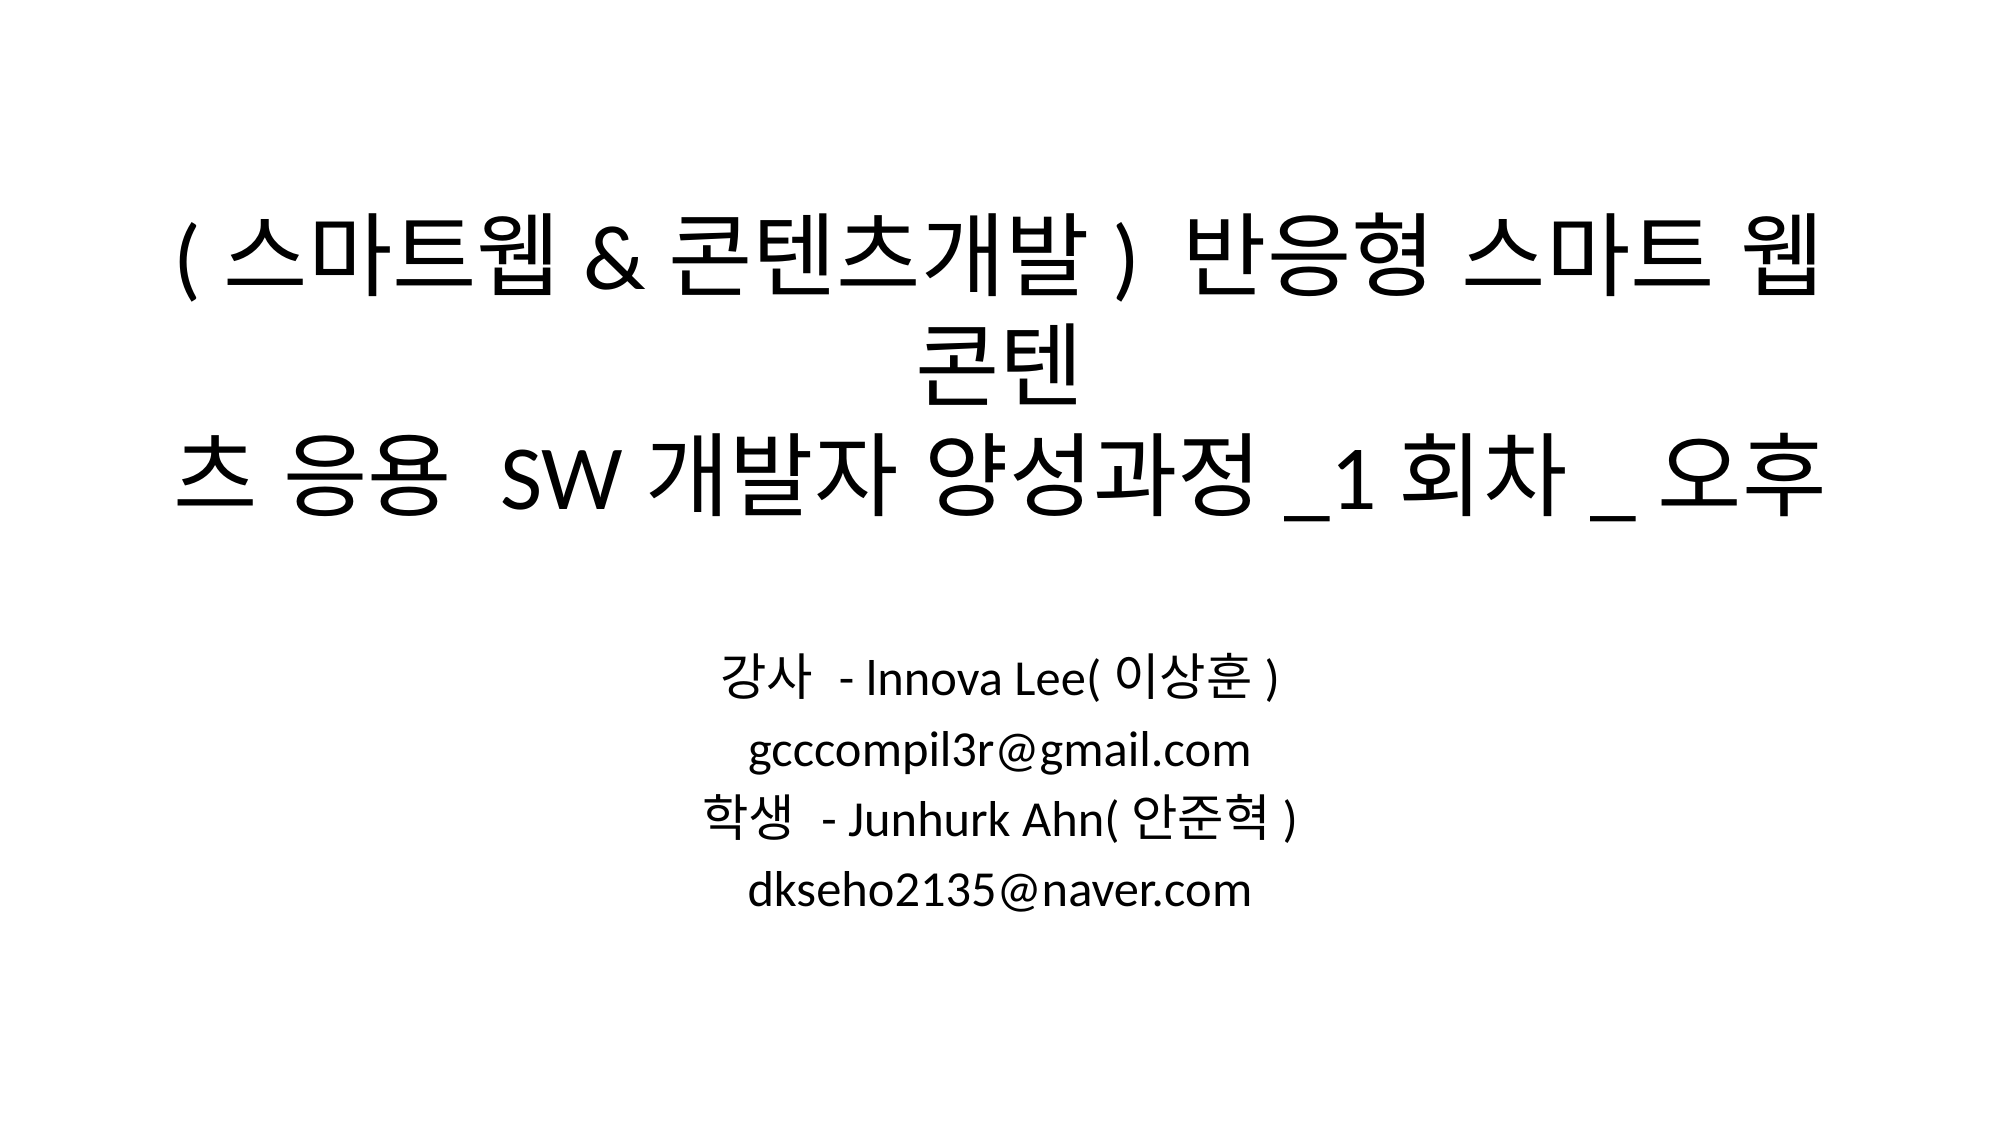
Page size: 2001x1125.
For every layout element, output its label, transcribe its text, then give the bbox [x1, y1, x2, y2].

title (스마트웹&콘텐츠개발) 반응형 스마트 웹 콘텐 츠 응용 SW개발자 양성과정_1회차_오후 [150, 163, 1850, 563]
subtitle 강사 - lnnova Lee(이상훈) gcccompil3r@gmail.com 학생 - Junhurk Ahn(안준혁) dkseho2135@naver.com [300, 637, 1700, 925]
